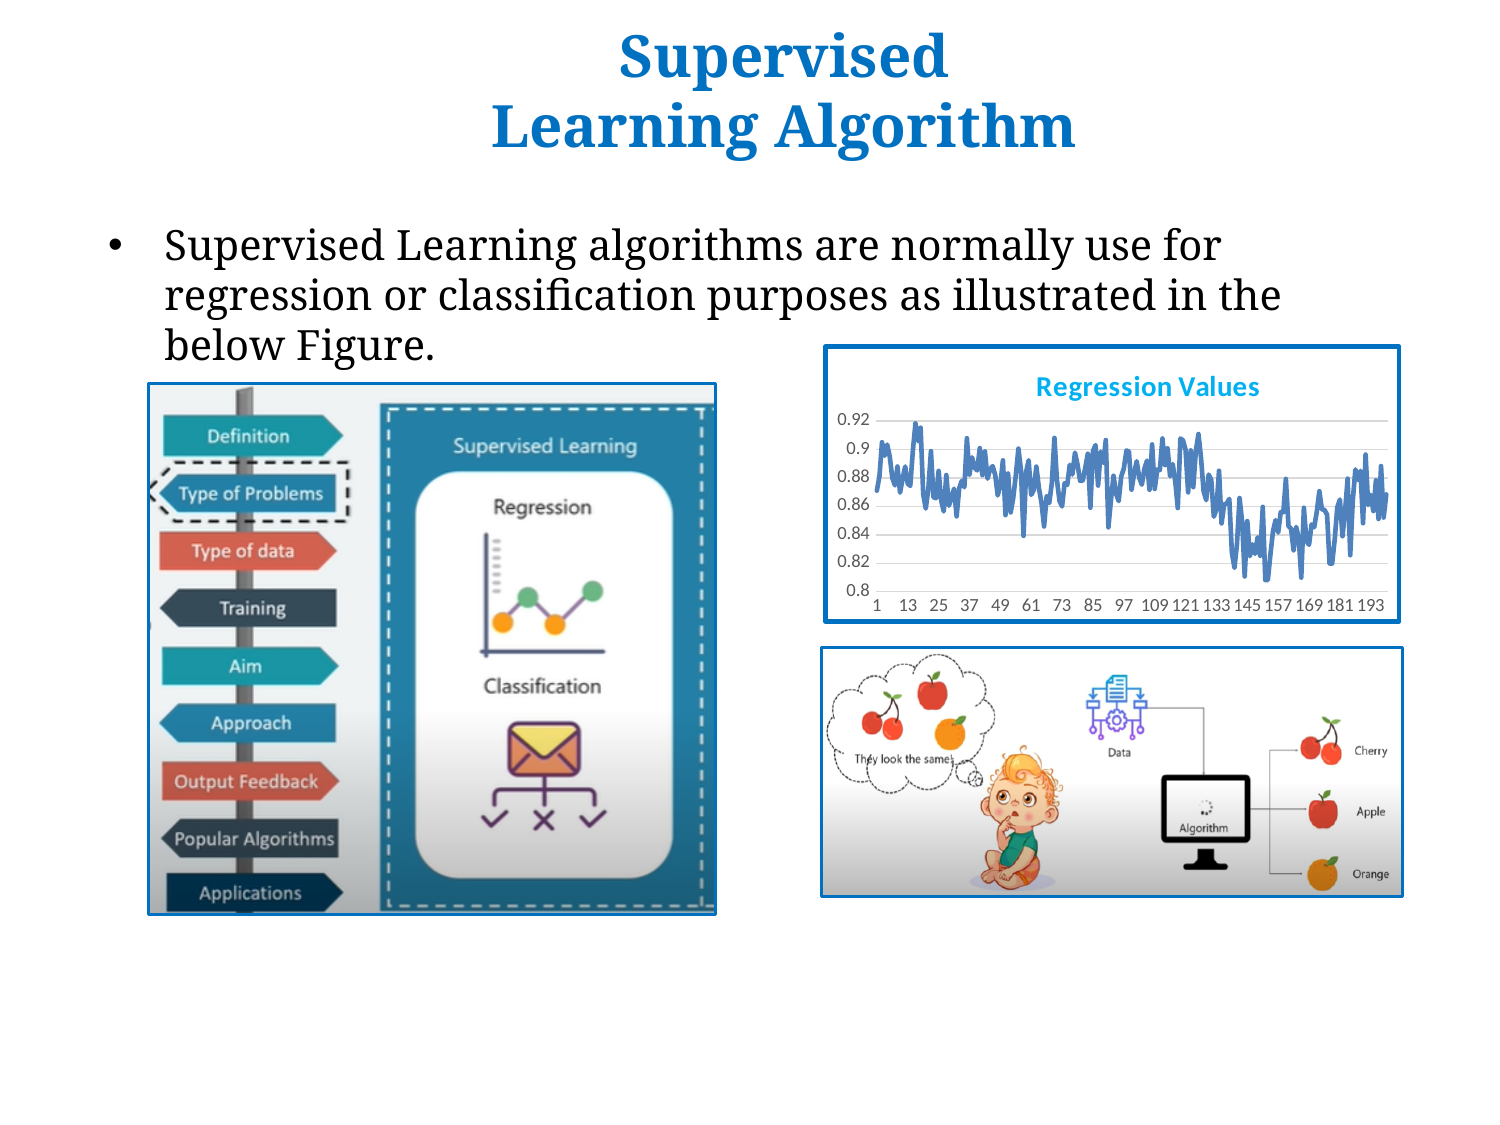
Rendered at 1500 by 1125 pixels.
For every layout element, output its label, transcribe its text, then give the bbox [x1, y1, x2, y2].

picture [823, 648, 1402, 896]
picture [149, 384, 715, 914]
list Supervised Learning algorithms are normally use for regression or classification purposes as illustrated in the below Figure. [93, 211, 1407, 677]
chart [823, 343, 1402, 625]
title Supervised Learning Algorithm [464, 44, 1105, 134]
